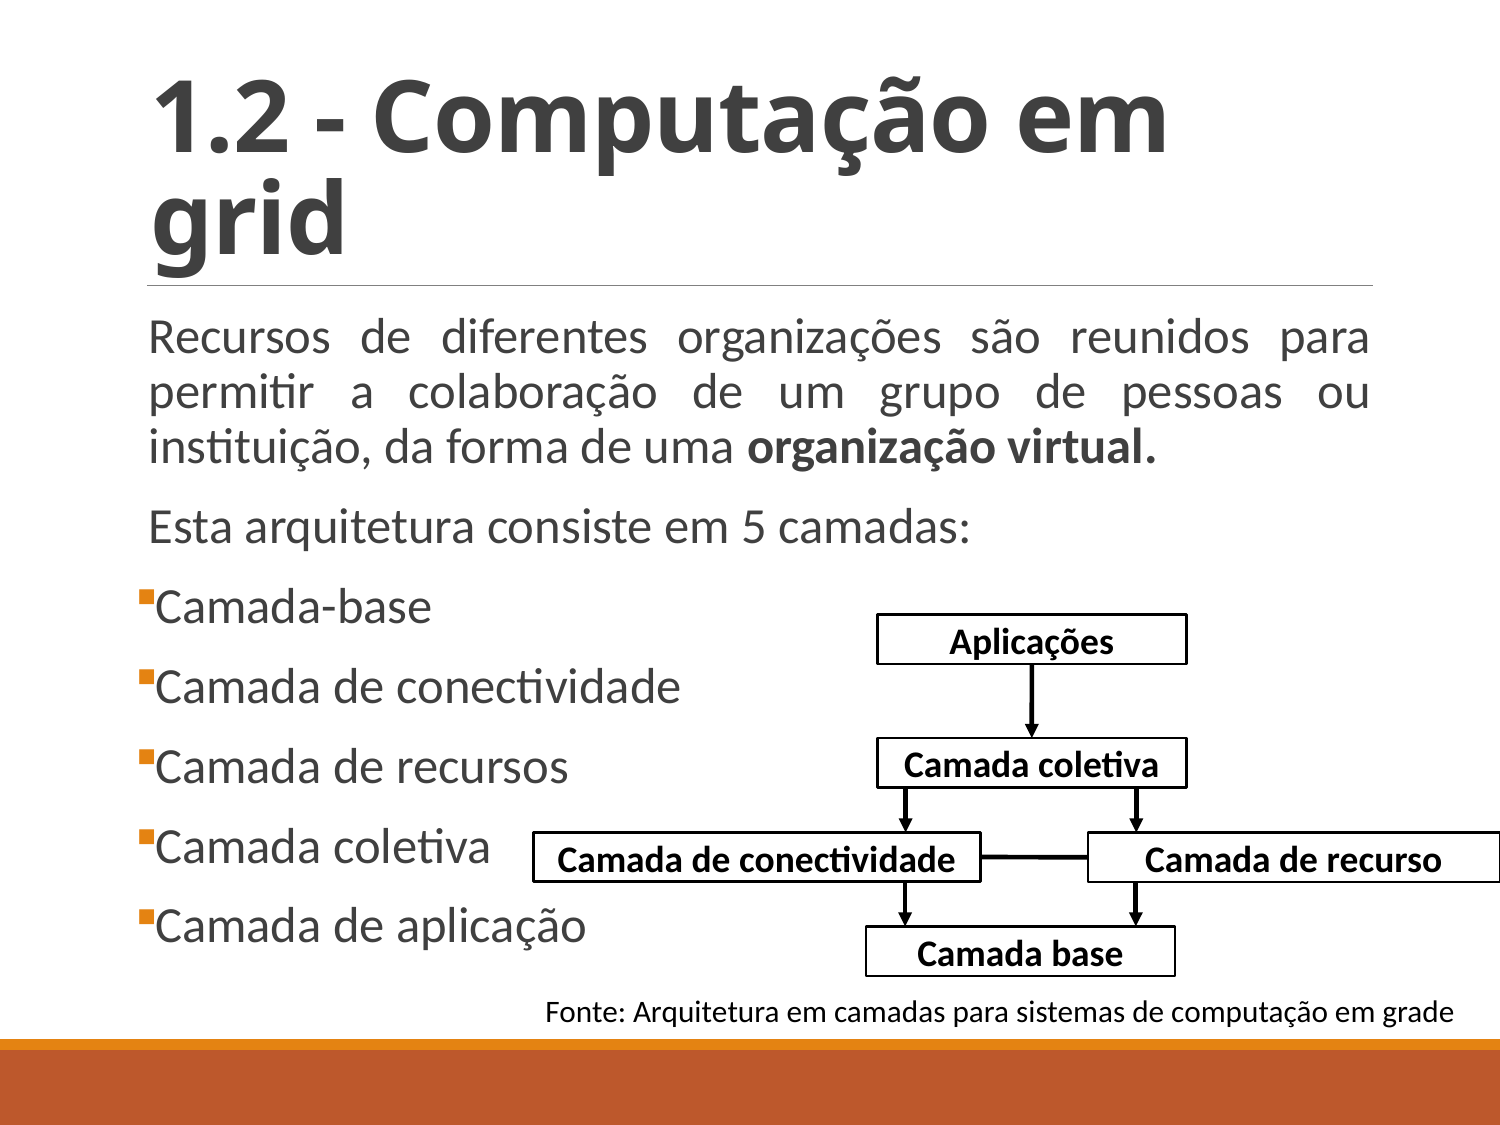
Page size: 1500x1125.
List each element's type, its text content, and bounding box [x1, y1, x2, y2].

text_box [532, 613, 1500, 1018]
list Recursos de diferentes organizações são reunidos para permitir a colaboração de um grupo de pessoas ou instituição, da forma de uma organização virtual. Esta arquitetura consiste em 5 camadas: Camada-base Camada de conectividade Camada de recursos Camada coletiva Camada de aplicação [135, 302, 1373, 963]
title 1.2 - Computação em grid [135, 44, 1373, 283]
